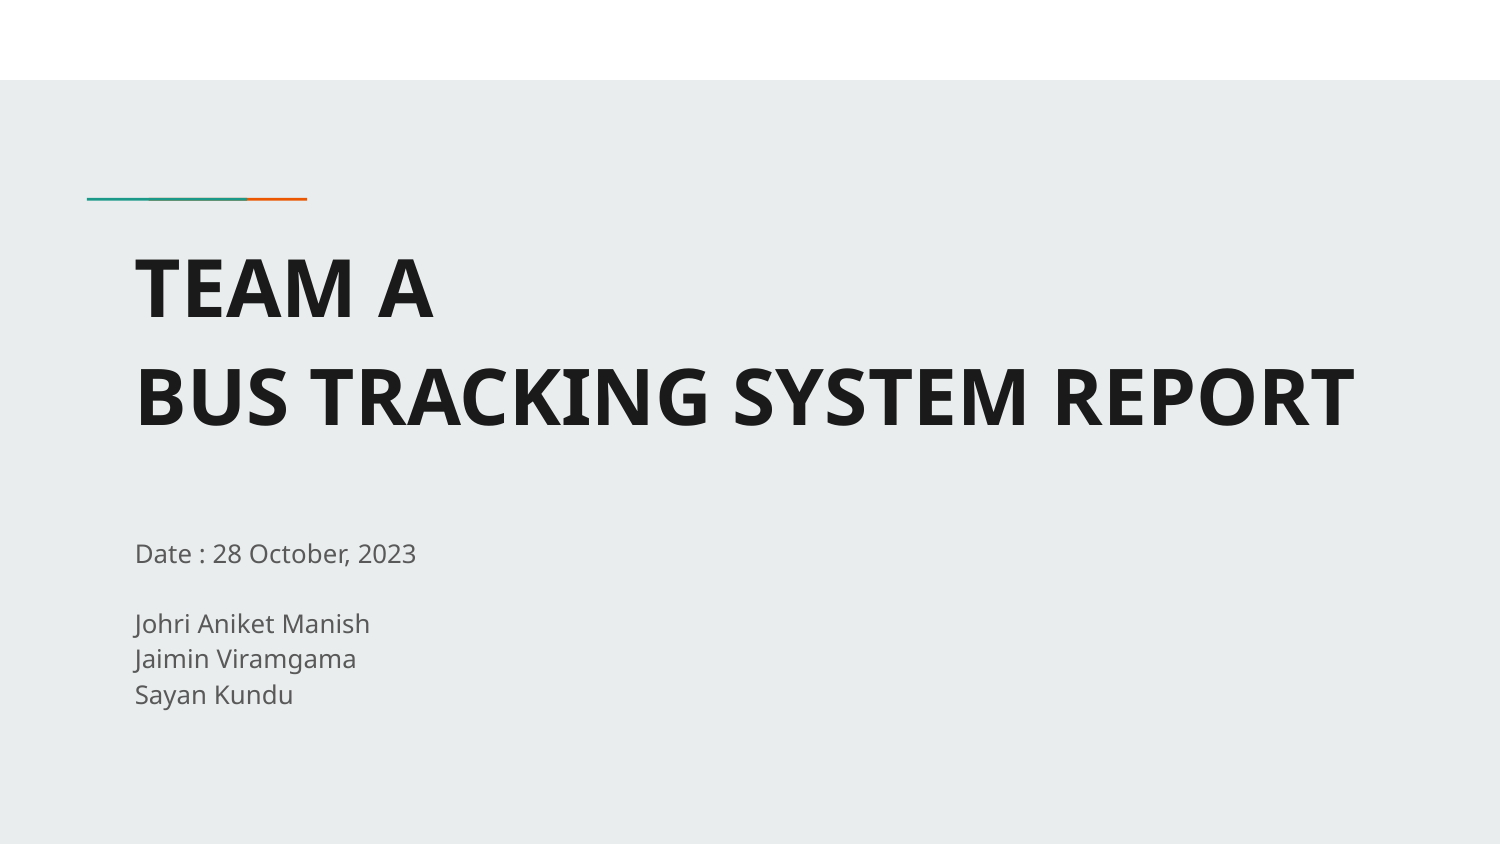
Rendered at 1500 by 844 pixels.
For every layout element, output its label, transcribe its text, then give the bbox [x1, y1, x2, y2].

subtitle Date : 28 October, 2023 Johri Aniket Manish Jaimin Viramgama Sayan Kundu [119, 520, 1381, 729]
title TEAM A BUS TRACKING SYSTEM REPORT [119, 216, 1381, 490]
